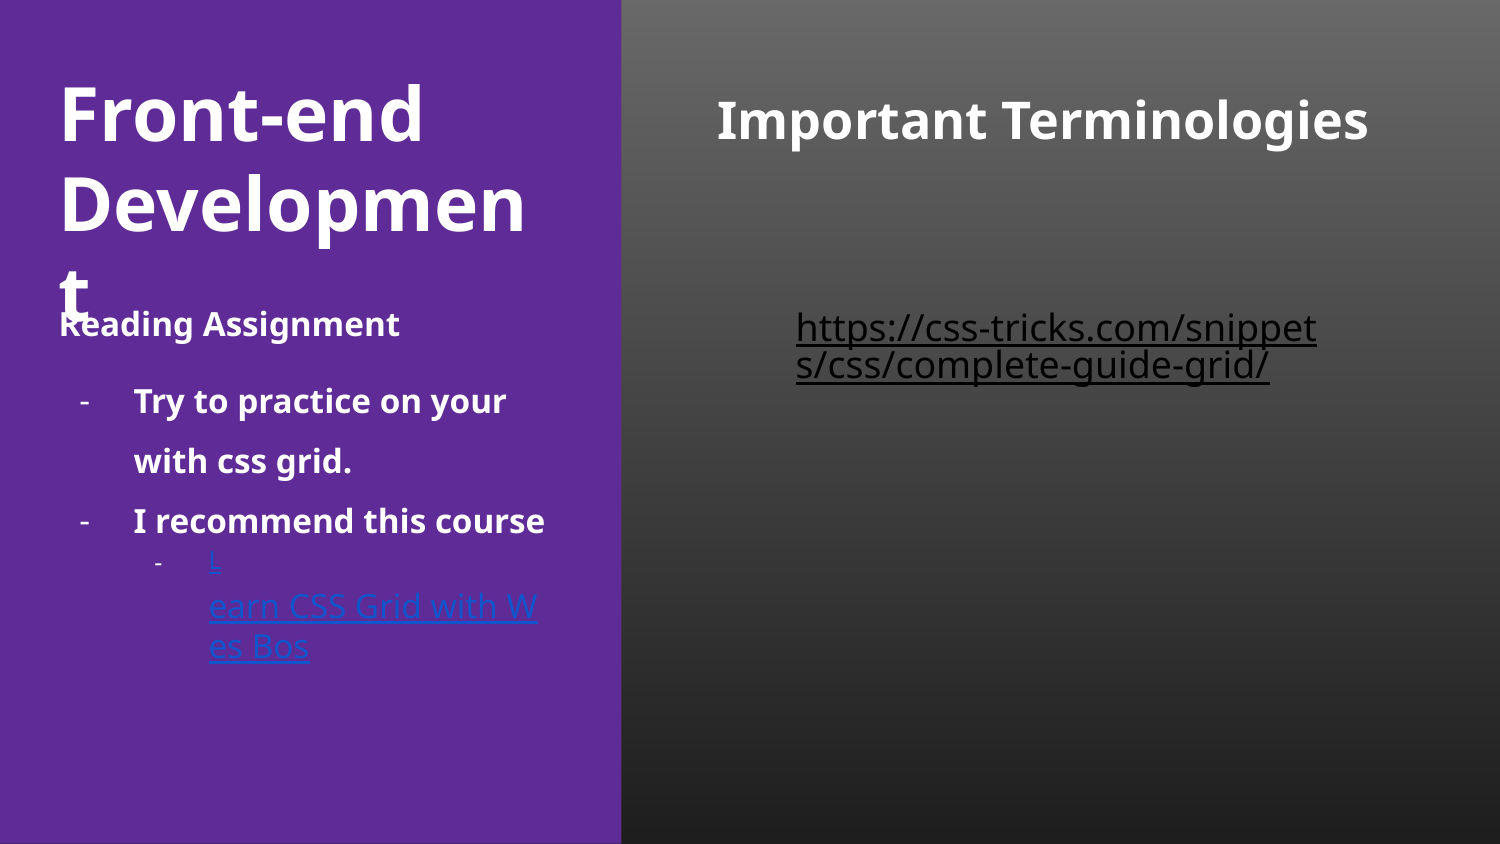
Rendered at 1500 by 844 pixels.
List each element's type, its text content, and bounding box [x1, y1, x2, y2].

subtitle Reading Assignment Try to practice on your with css grid. I recommend this course Learn CSS Grid with Wes Bos [43, 268, 563, 822]
list Important Terminologies [702, 0, 1426, 367]
title Front-end Development [43, 51, 563, 268]
text_box https://css-tricks.com/snippets/css/complete-guide-grid/ [780, 288, 1334, 415]
